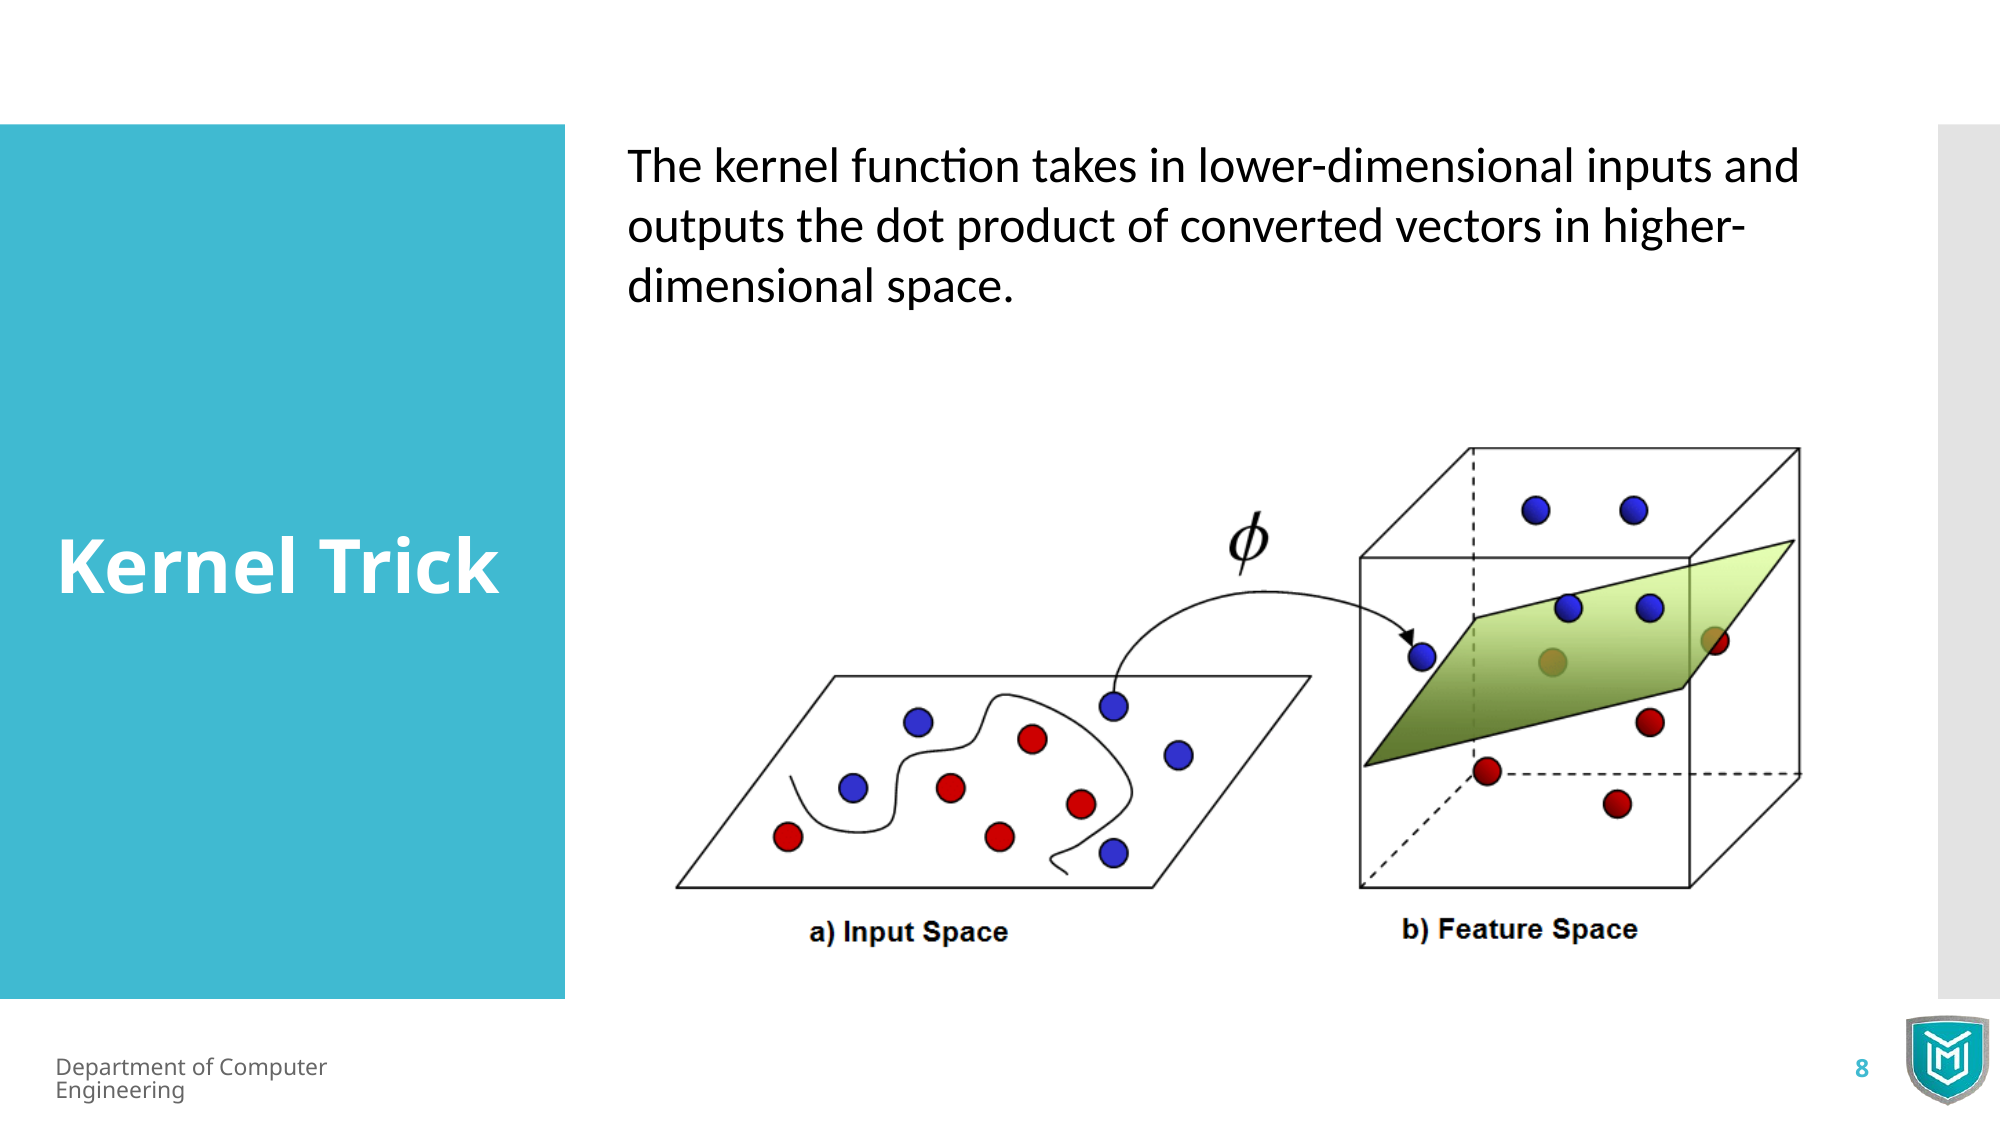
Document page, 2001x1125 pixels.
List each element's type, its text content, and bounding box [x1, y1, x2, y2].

picture [1896, 995, 2000, 1125]
text_box The kernel function takes in lower-dimensional inputs and outputs the dot product of converted vectors in higher-dimensional space. [612, 124, 1925, 320]
slide_number 8 [1848, 1061, 1888, 1125]
footer Department of Computer Engineering [53, 1056, 428, 1125]
picture [662, 424, 1819, 961]
text_box Kernel Trick [53, 516, 500, 699]
